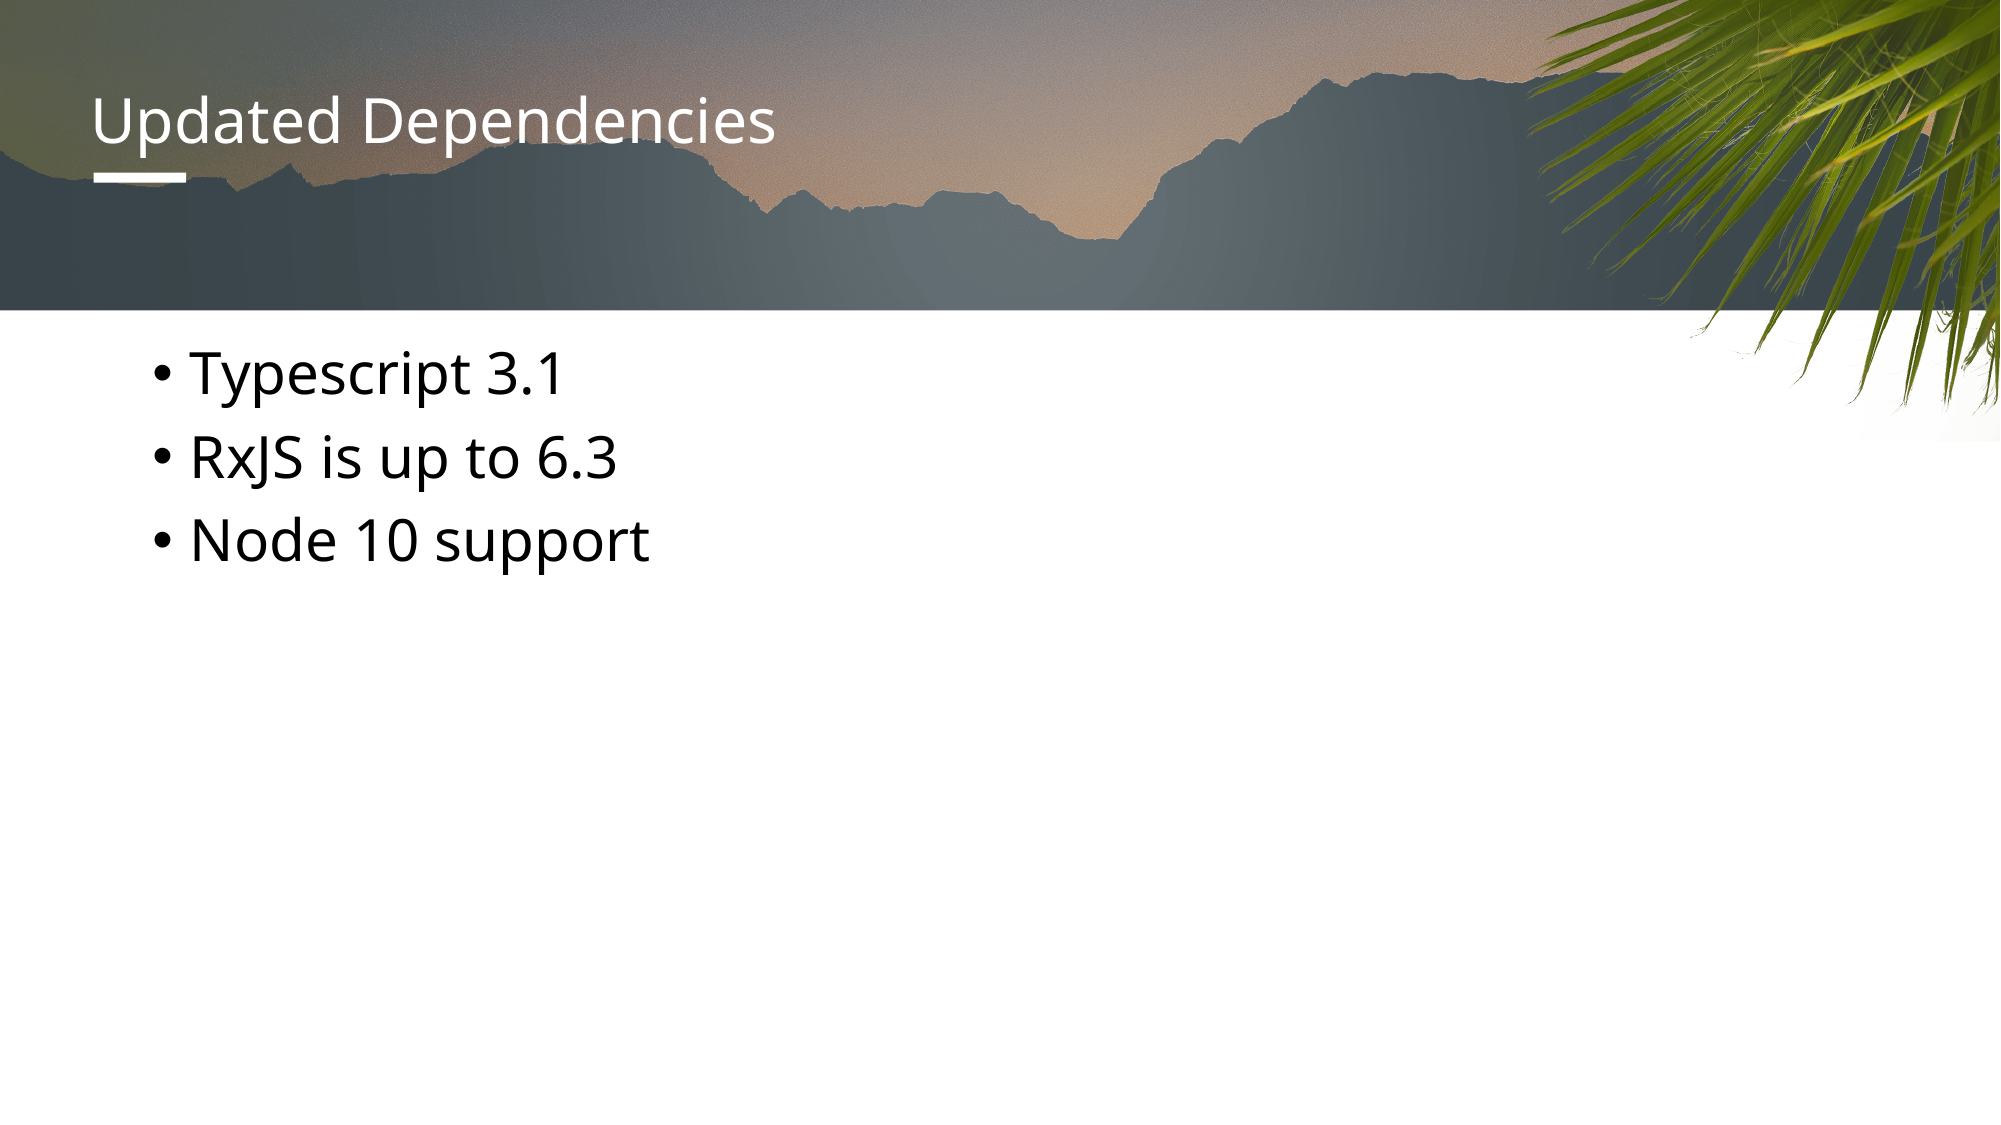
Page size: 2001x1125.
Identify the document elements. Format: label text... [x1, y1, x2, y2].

list Typescript 3.1 RxJS is up to 6.3 Node 10 support [137, 336, 1863, 1014]
title Updated Dependencies [75, 59, 1839, 188]
picture [0, 0, 2000, 460]
